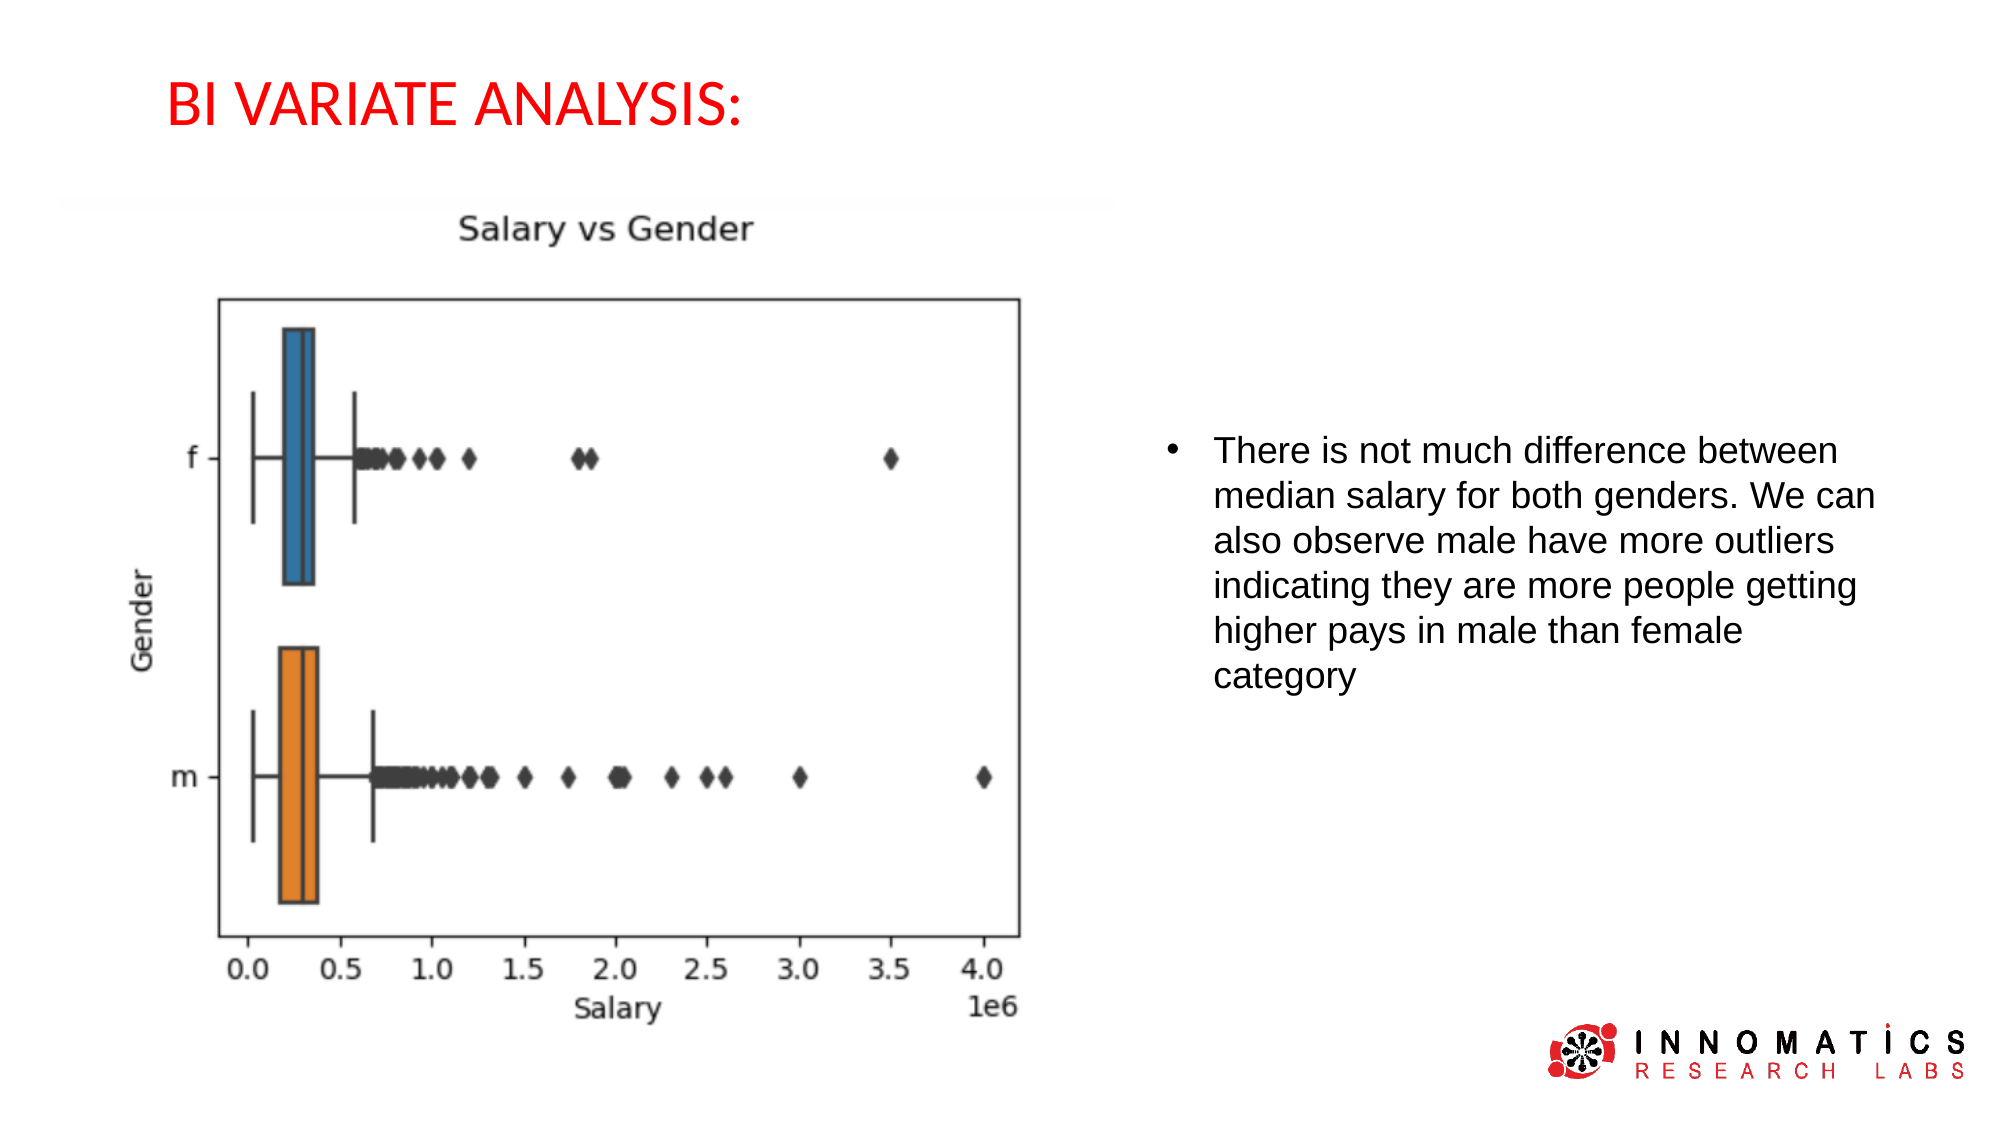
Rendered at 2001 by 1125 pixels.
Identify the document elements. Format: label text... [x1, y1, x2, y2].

text_box There is not much difference between median salary for both genders. We can also observe male have more outliers indicating they are more people getting higher pays in male than female category [1151, 418, 1892, 704]
text_box BI VARIATE ANALYSIS: [151, 51, 760, 147]
picture [59, 198, 1115, 1052]
picture [1548, 1023, 1964, 1079]
